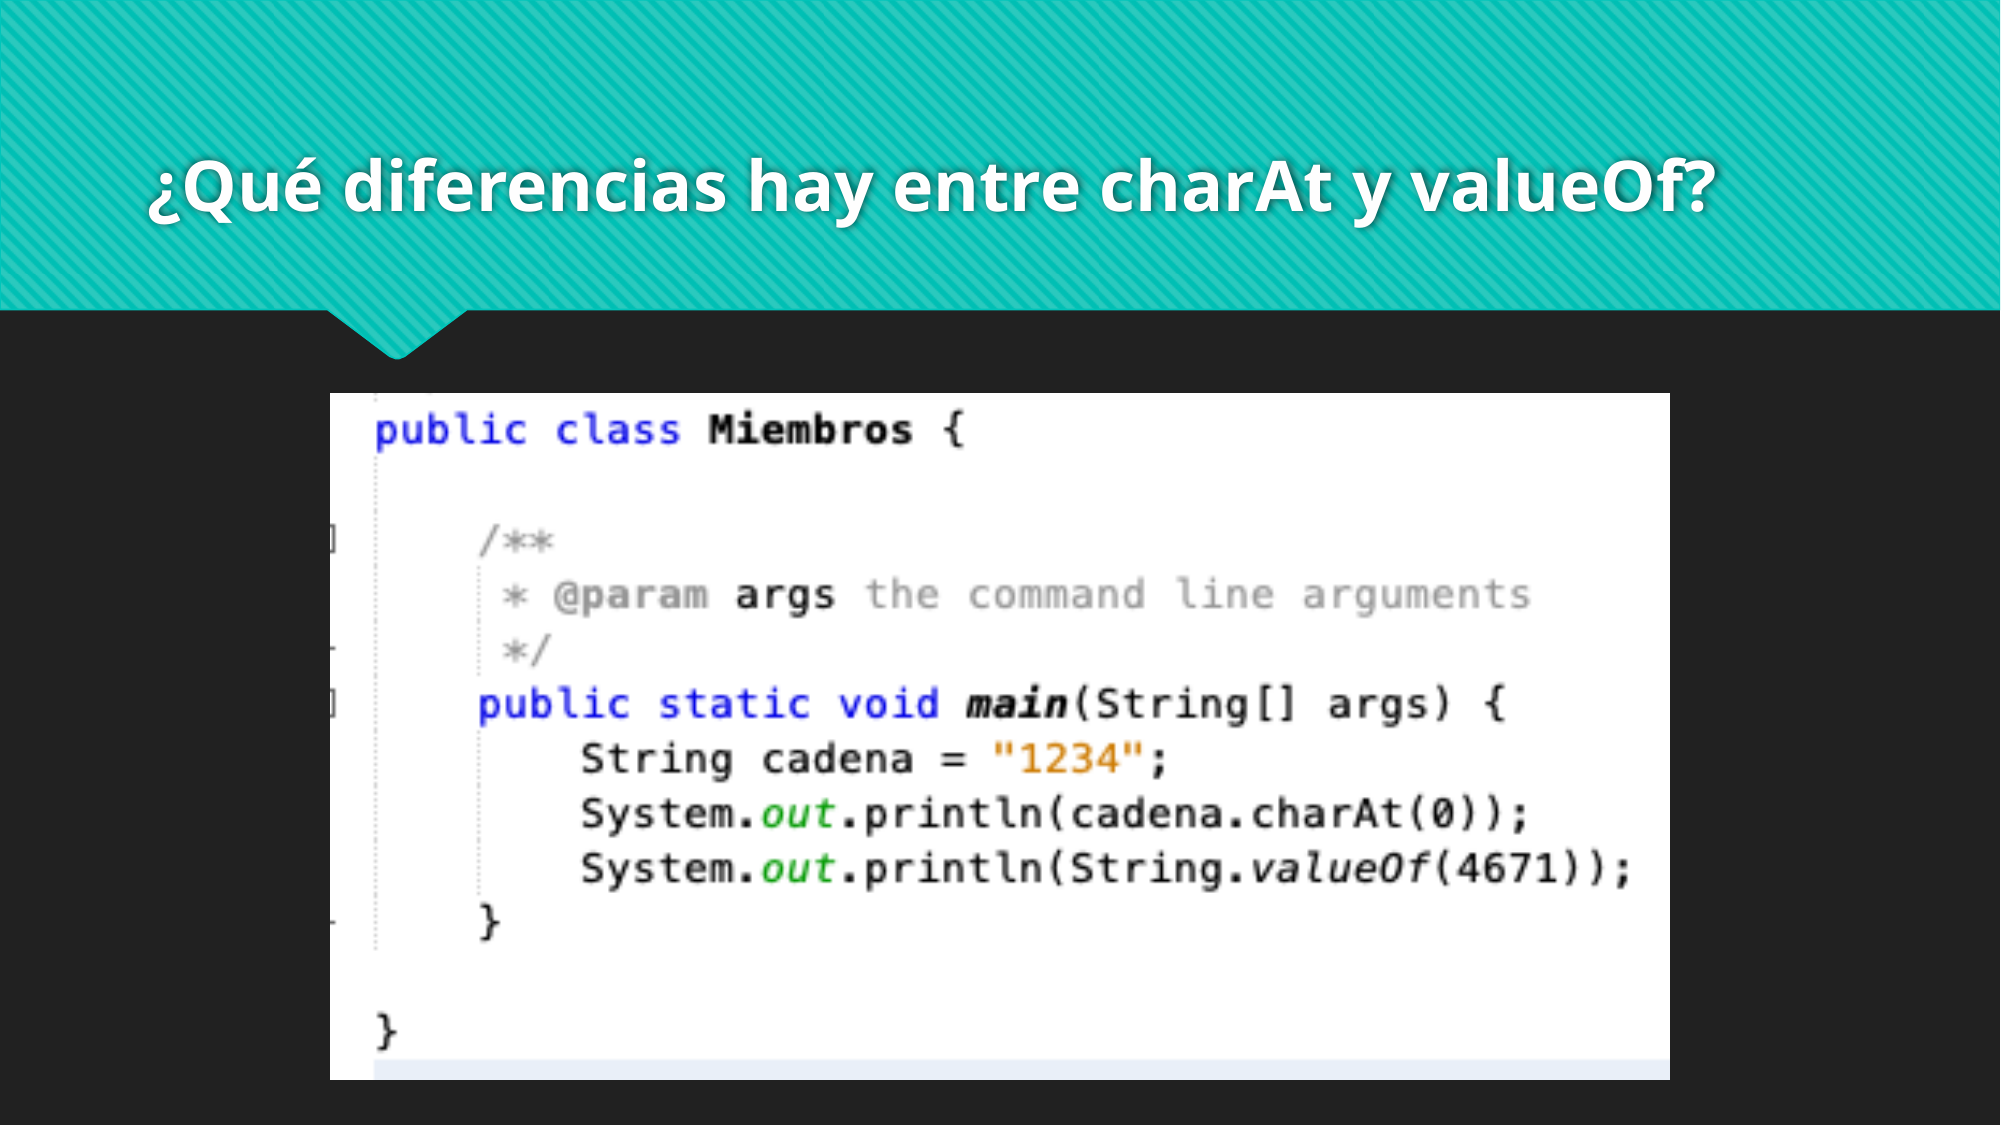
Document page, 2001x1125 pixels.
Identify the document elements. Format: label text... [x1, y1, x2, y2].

title ¿Qué diferencias hay entre charAt y valueOf? [132, 73, 1868, 233]
picture [329, 393, 1671, 1081]
